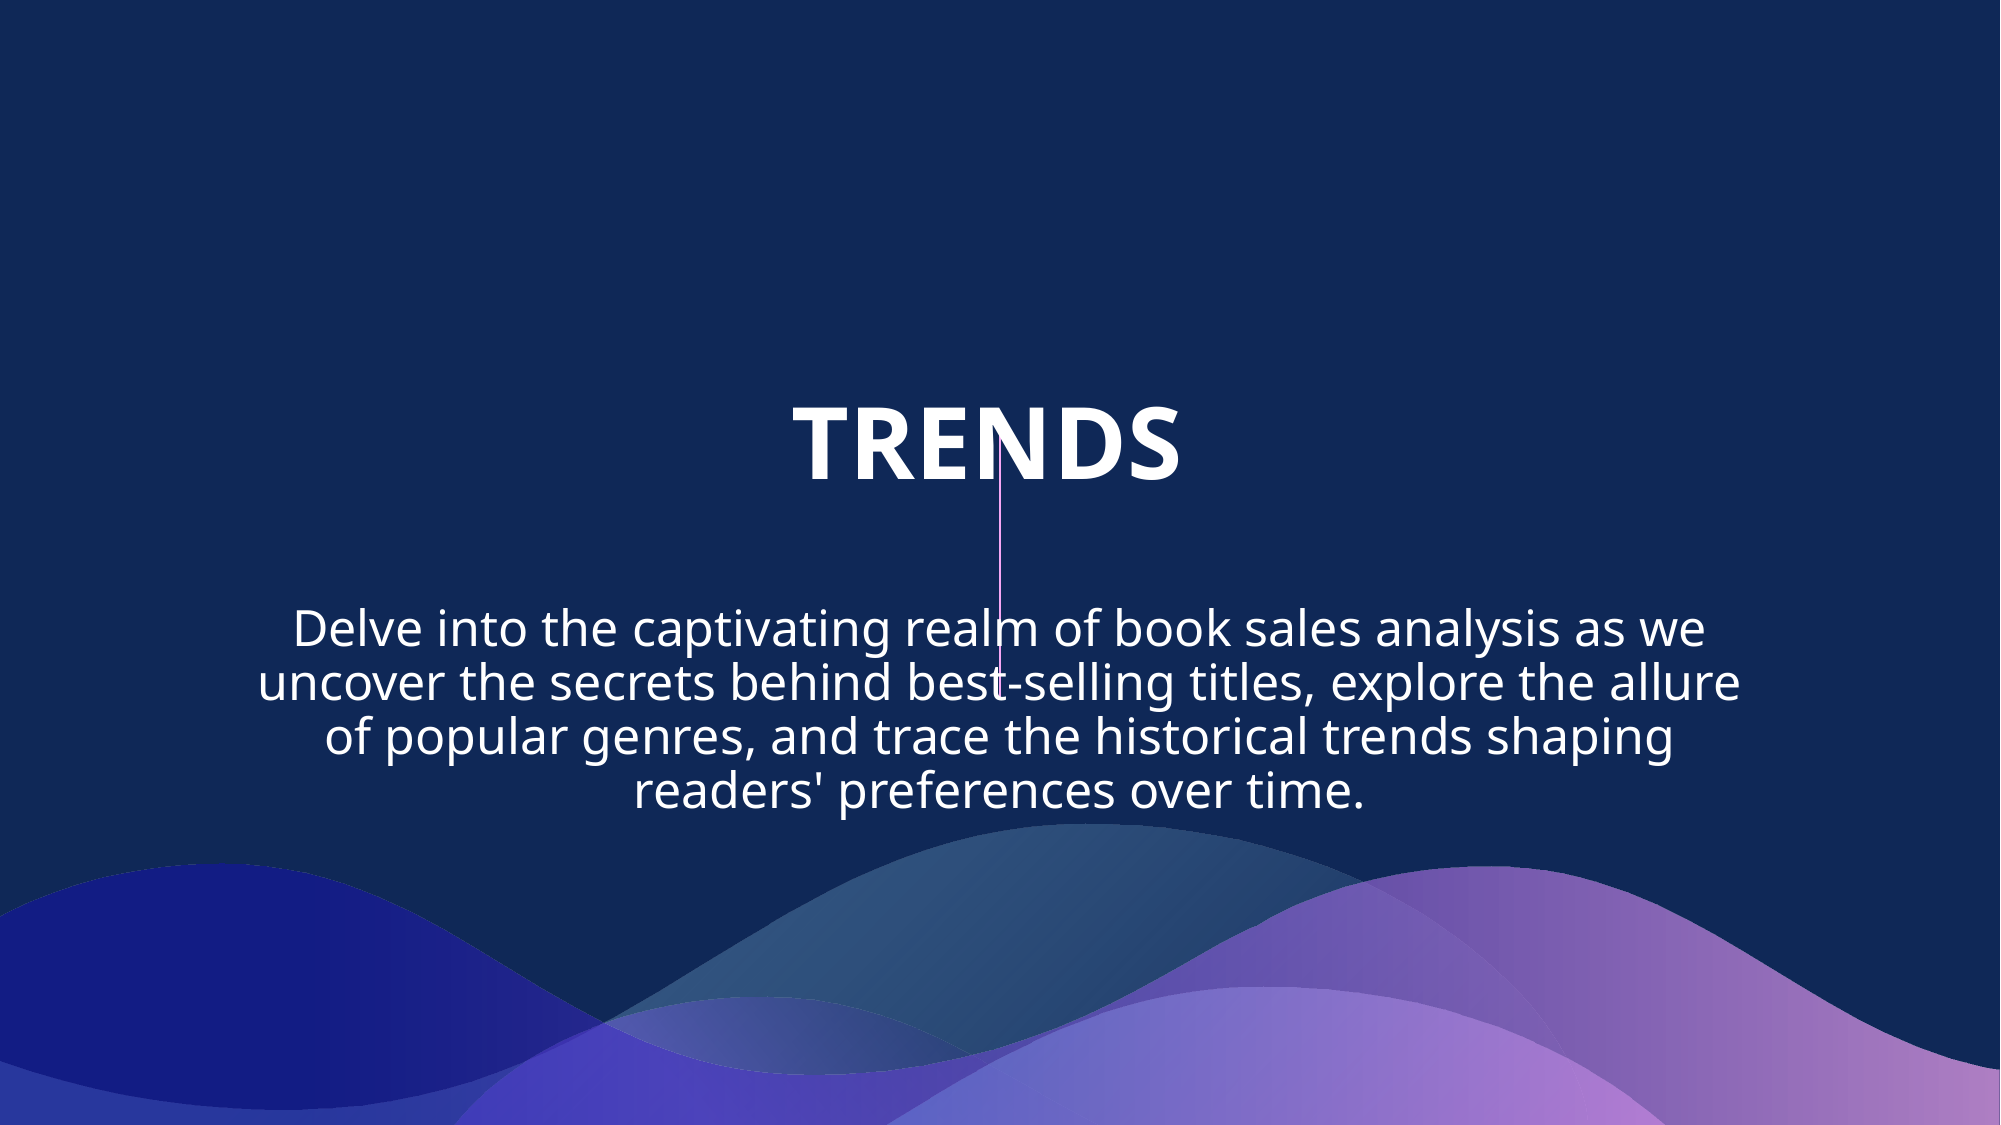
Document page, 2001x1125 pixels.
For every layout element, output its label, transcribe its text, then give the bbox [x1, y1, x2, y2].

title TRENDS [249, 333, 1750, 509]
subtitle Delve into the captivating realm of book sales analysis as we uncover the secrets behind best-selling titles, explore the allure of popular genres, and trace the historical trends shaping readers' preferences over time. [225, 595, 1775, 721]
